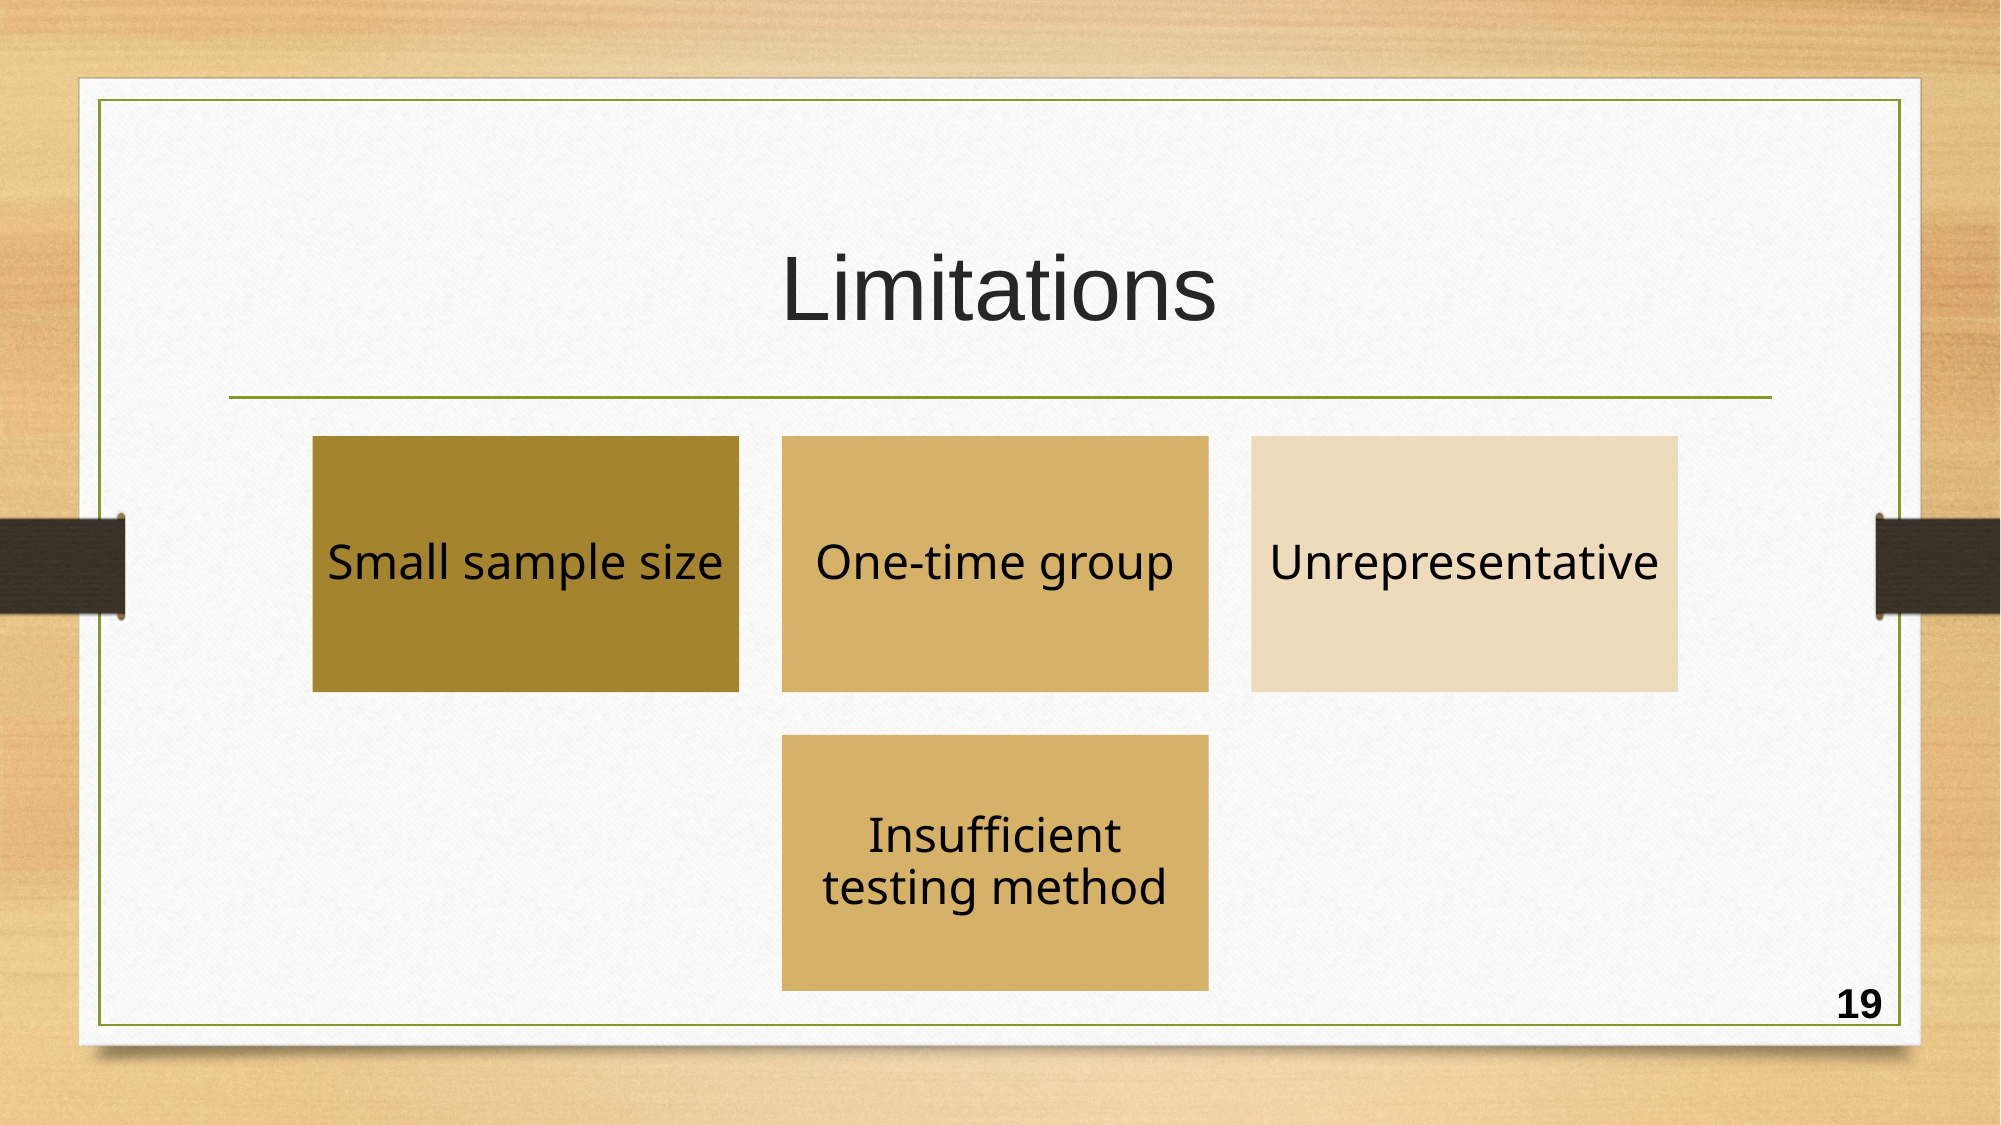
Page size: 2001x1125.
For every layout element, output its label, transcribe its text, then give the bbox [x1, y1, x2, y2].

picture [0, 0, 2001, 1125]
slide_number 19 [1808, 979, 1898, 1025]
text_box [181, 435, 1810, 992]
title Limitations [137, 174, 1863, 393]
